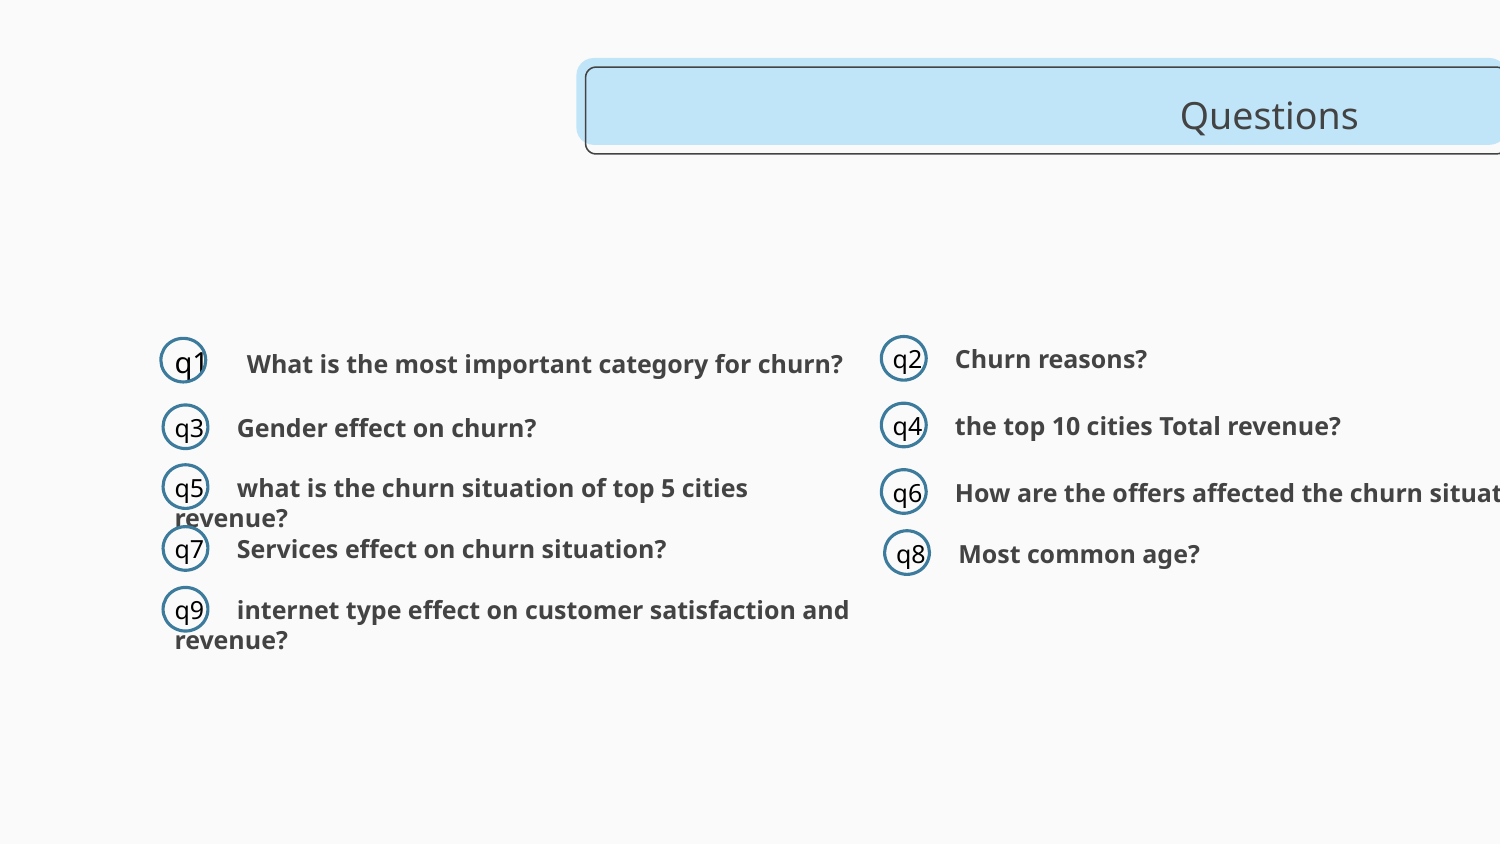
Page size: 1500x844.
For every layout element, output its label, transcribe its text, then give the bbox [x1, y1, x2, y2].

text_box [877, 469, 1500, 516]
title Questions [849, 75, 1374, 154]
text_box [159, 587, 965, 634]
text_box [881, 530, 1500, 577]
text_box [159, 526, 873, 573]
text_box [877, 402, 1500, 449]
text_box q1 What is the most important category for churn? [159, 337, 873, 387]
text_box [159, 404, 873, 451]
text_box [158, 336, 208, 385]
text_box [877, 336, 1500, 383]
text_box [159, 464, 873, 511]
